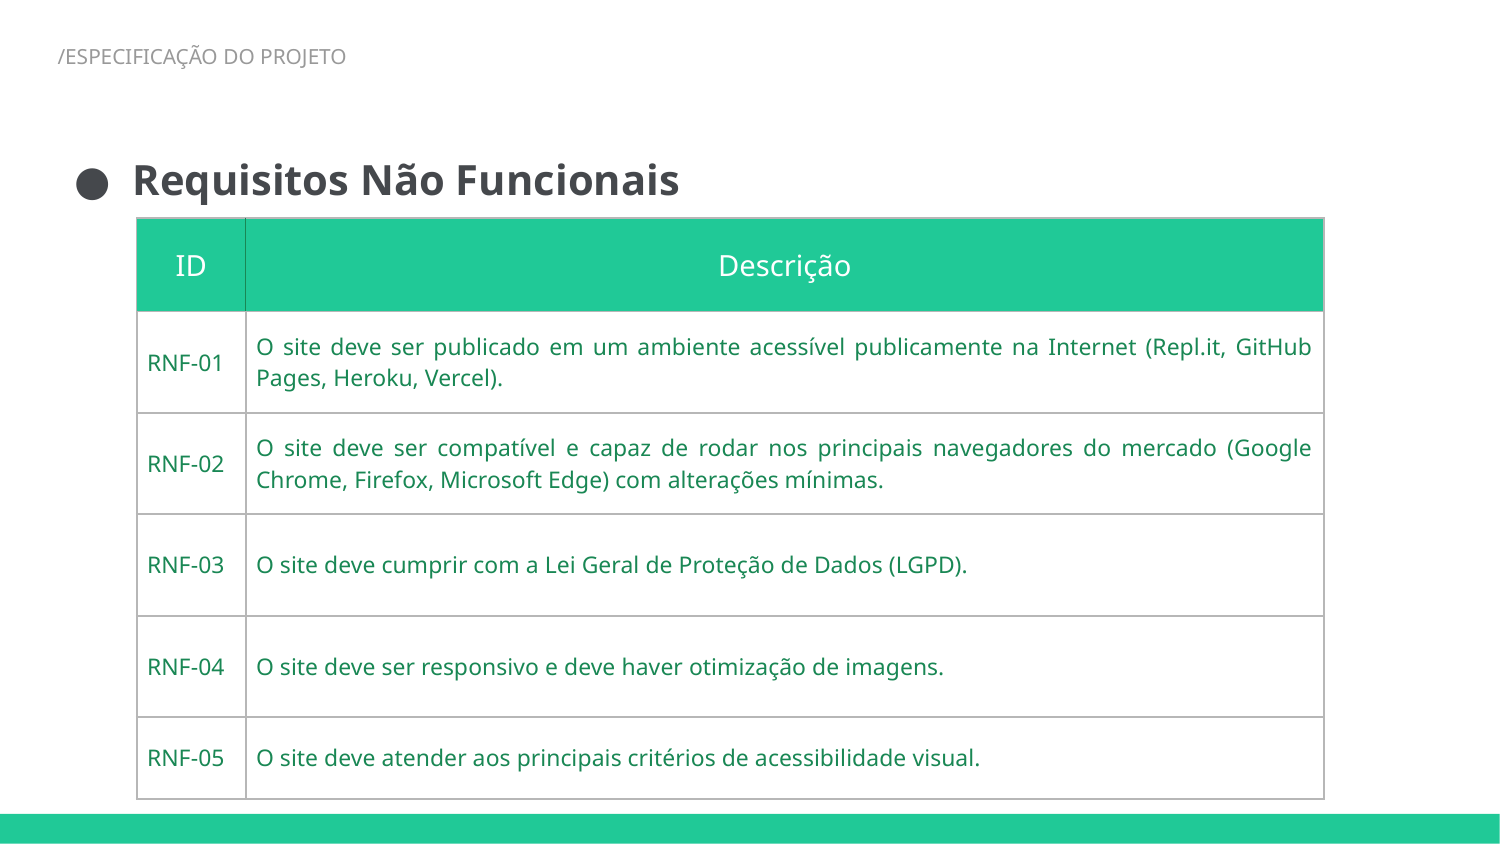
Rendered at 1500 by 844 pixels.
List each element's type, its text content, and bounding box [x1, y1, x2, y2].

text_box [0, 813, 1500, 844]
table_cell RNF-04 [138, 617, 245, 716]
table_cell RNF-02 [138, 414, 245, 513]
table_header ID [137, 219, 245, 311]
table_cell O site deve ser responsivo e deve haver otimização de imagens. [247, 617, 1323, 716]
table_cell O site deve atender aos principais critérios de acessibilidade visual. [247, 718, 1323, 798]
table_cell RNF-05 [138, 718, 245, 798]
table_cell O site deve ser publicado em um ambiente acessível publicamente na Internet (Repl.it, GitHub Pages, Heroku, Vercel). [247, 312, 1323, 412]
text_box Requisitos Não Funcionais [42, 114, 1386, 219]
table_cell O site deve ser compatível e capaz de rodar nos principais navegadores do mercado (Google Chrome, Firefox, Microsoft Edge) com alterações mínimas. [247, 414, 1323, 513]
table_cell RNF-03 [138, 515, 245, 615]
text_box /ESPECIFICAÇÃO DO PROJETO [42, 30, 720, 82]
table_cell O site deve cumprir com a Lei Geral de Proteção de Dados (LGPD). [247, 515, 1323, 615]
table_cell RNF-01 [138, 312, 245, 412]
table_header Descrição [246, 219, 1323, 311]
